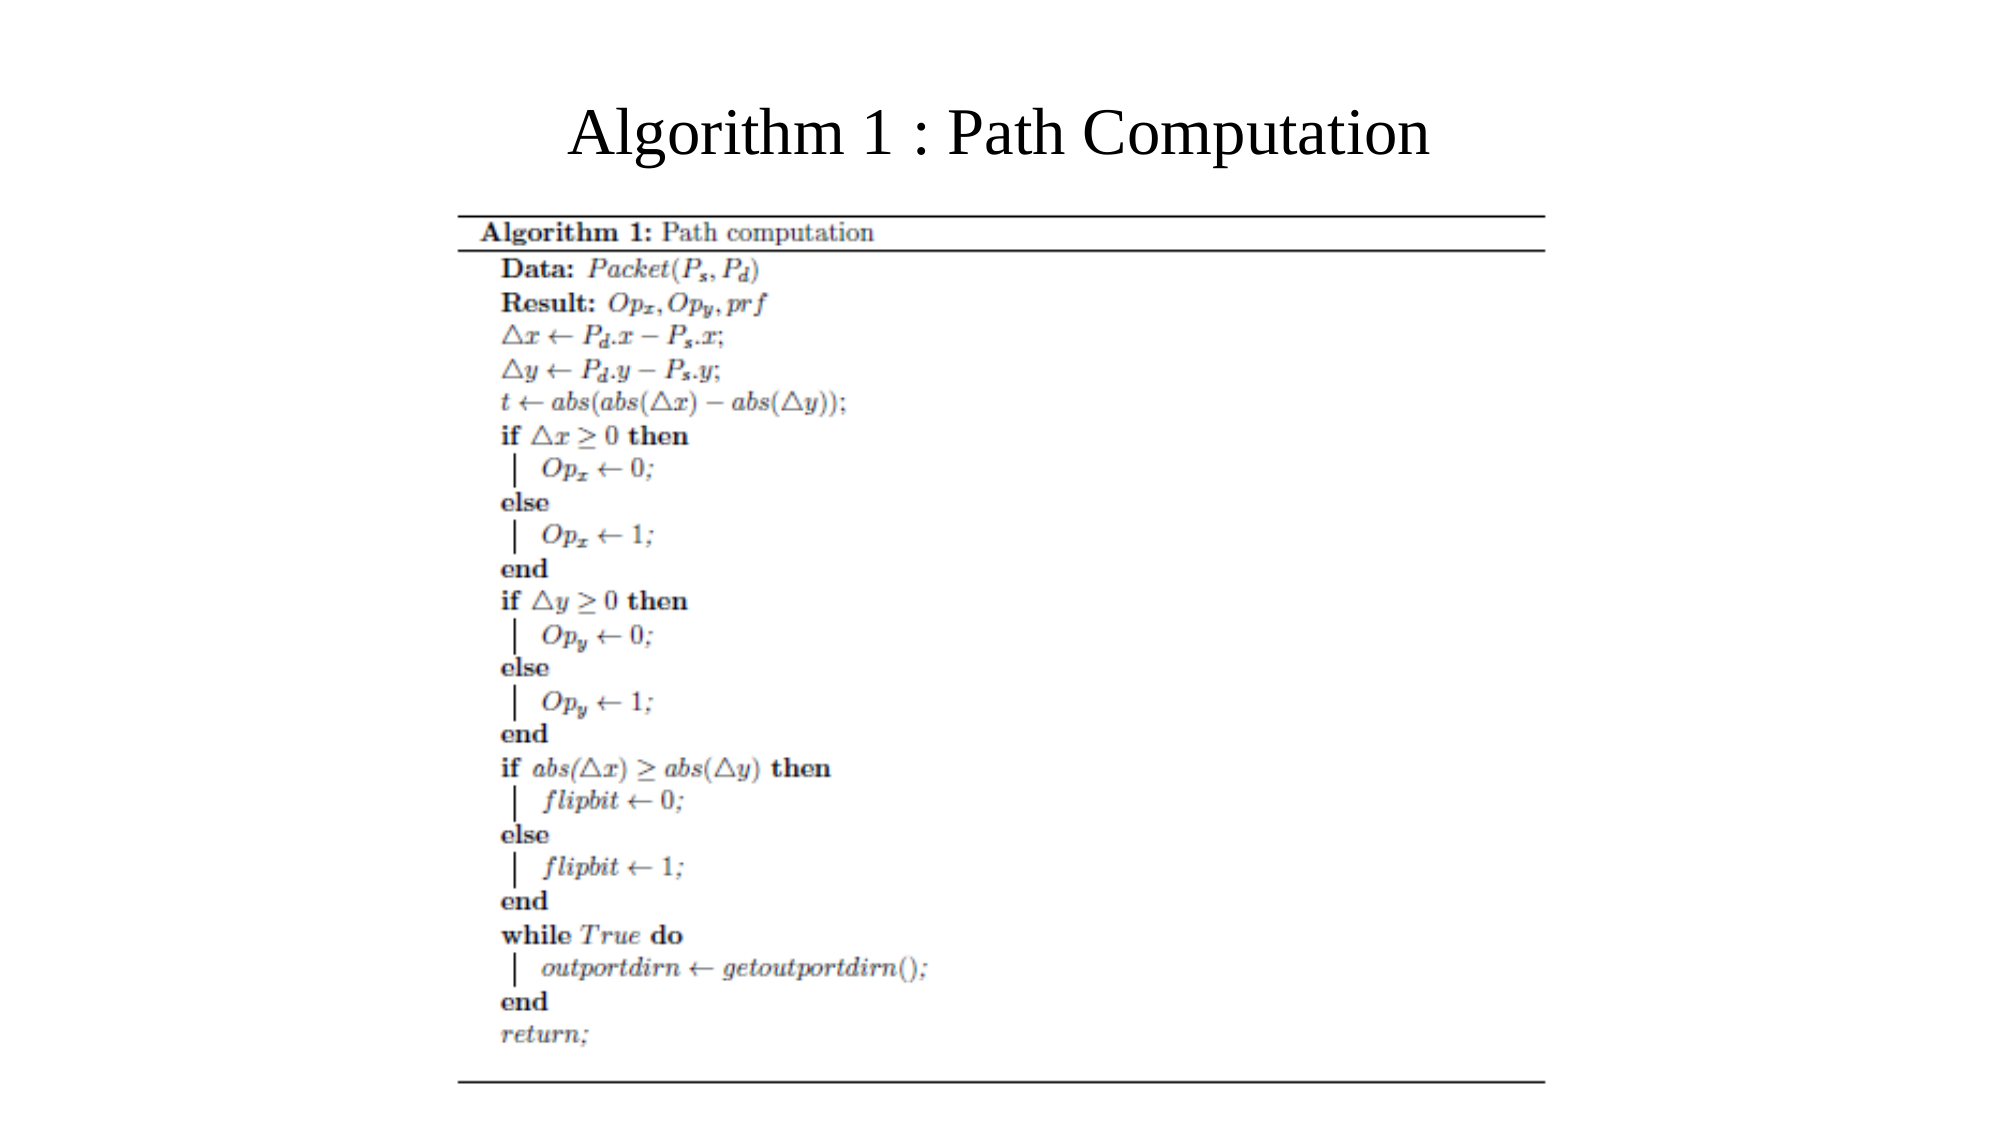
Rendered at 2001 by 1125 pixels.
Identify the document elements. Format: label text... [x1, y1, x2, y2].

title Algorithm 1 : Path Computation [137, 24, 1863, 242]
picture [437, 201, 1563, 1101]
